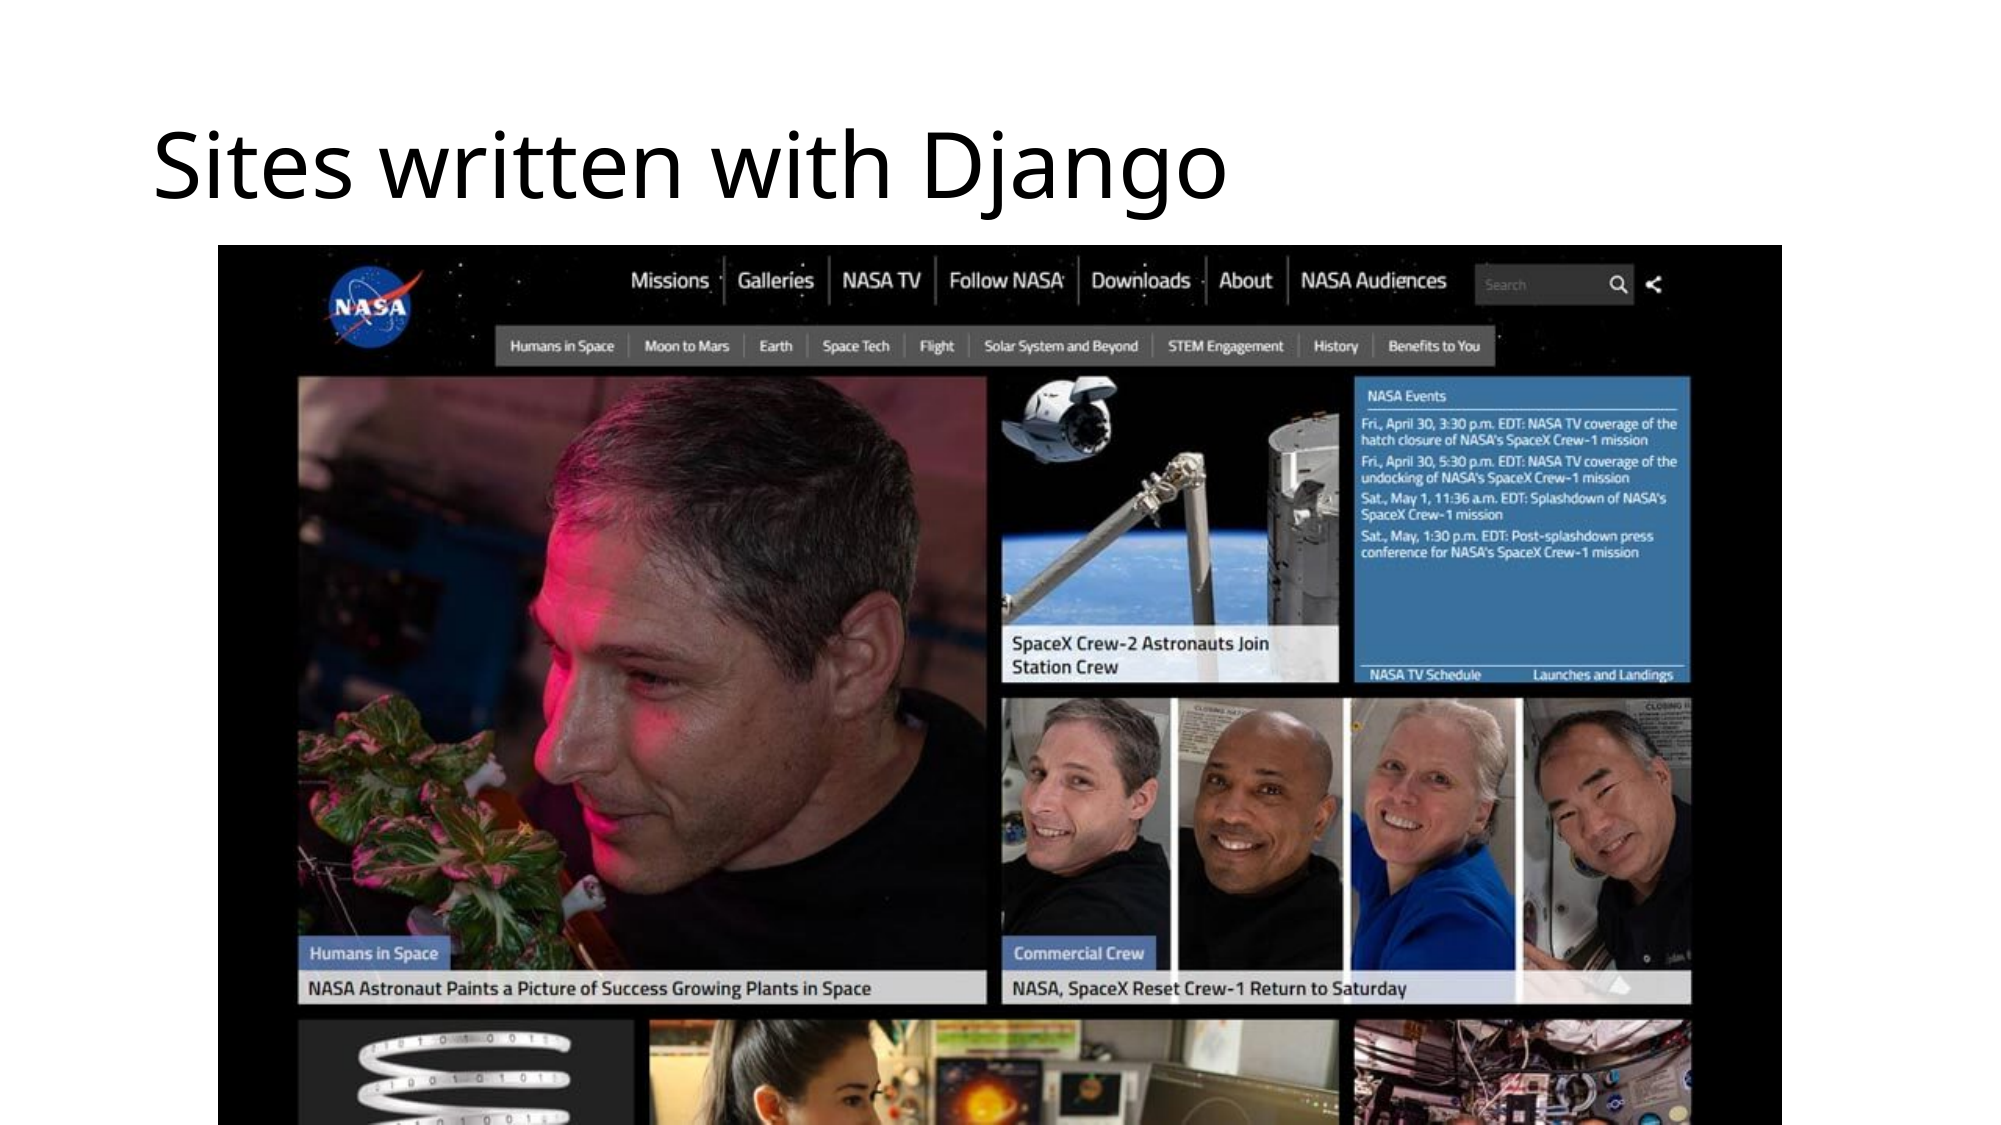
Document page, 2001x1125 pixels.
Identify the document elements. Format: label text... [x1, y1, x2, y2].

title Sites written with Django [137, 59, 1863, 278]
picture [218, 245, 1782, 1125]
